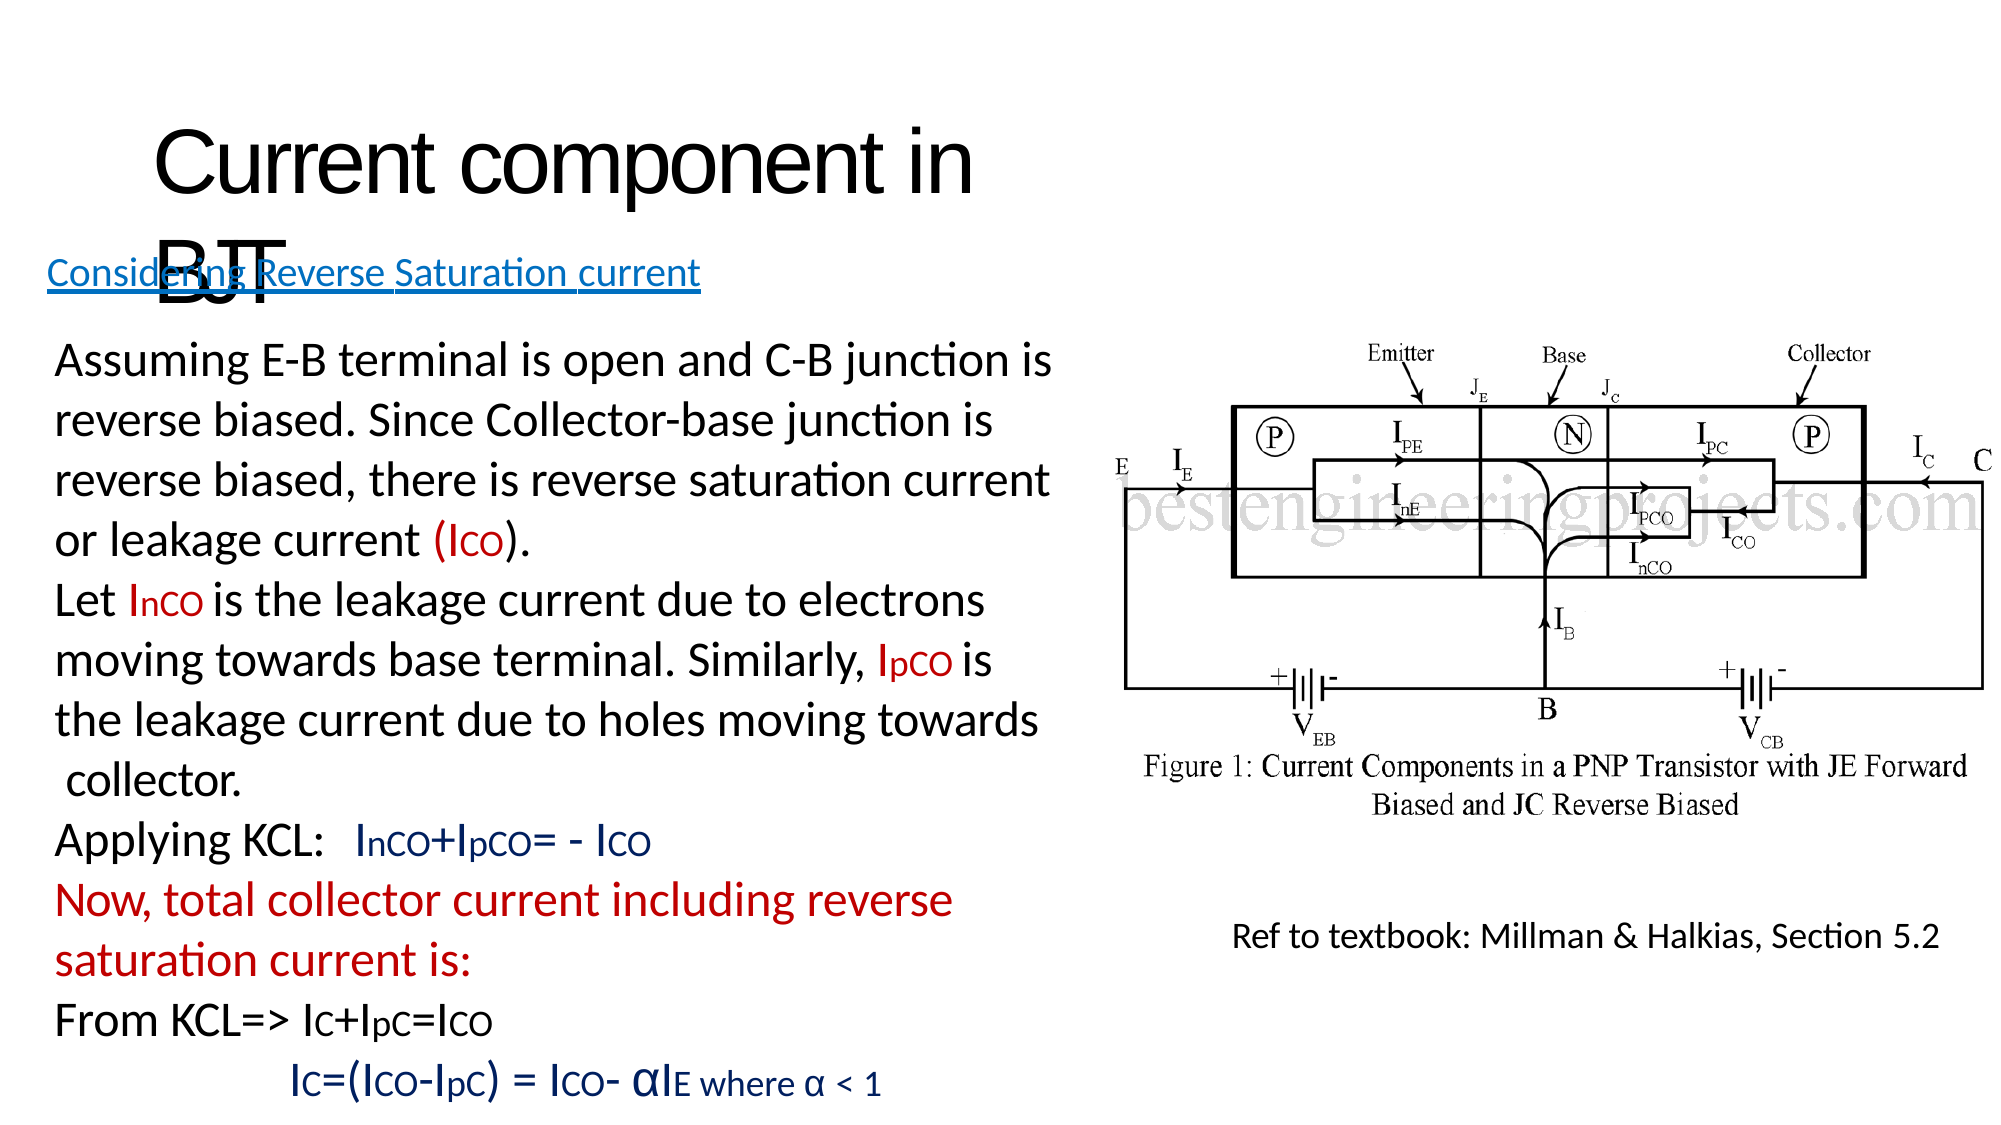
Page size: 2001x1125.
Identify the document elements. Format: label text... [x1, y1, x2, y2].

text_box Considering Reverse Saturation current [44, 242, 711, 295]
text_box Assuming E-B terminal is open and C-B junction is reverse biased. Since Collector-base junction is reverse biased, there is reverse saturation current or leakage current (ICO). Let InCO is the leakage current due to electrons moving towards base terminal. Similarly, IpCO is the leakage current due to holes moving towards collector. Applying KCL: InCO+IpCO= - ICO Now, total collector current including reverse saturation current is: From KCL=> IC+IpC=ICO IC=(ICO-IpC) = ICO- αIE where α < 1 [52, 324, 1065, 1107]
text_box Ref to textbook: Millman & Halkias, Section 5.2 [1229, 909, 1949, 957]
title Current component in BJT [150, 100, 1112, 323]
text_box [1115, 343, 1992, 815]
